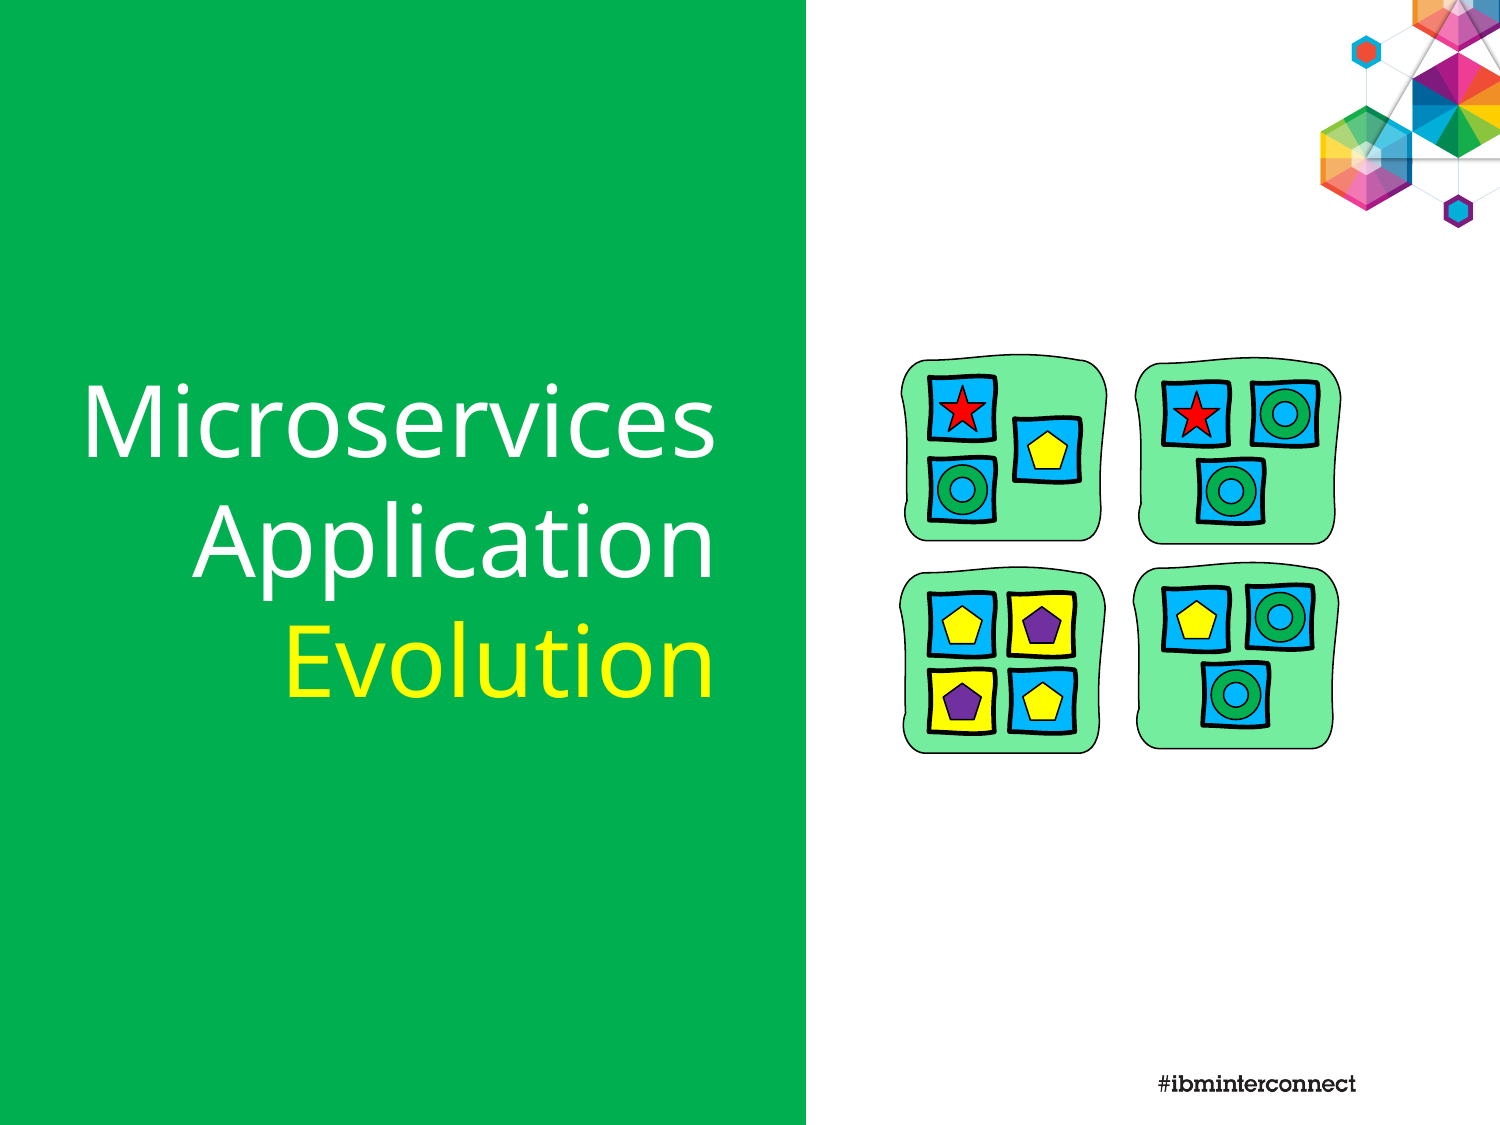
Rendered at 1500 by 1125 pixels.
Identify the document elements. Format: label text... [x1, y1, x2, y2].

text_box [1163, 381, 1231, 447]
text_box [1163, 586, 1231, 653]
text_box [1014, 417, 1081, 483]
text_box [929, 375, 996, 441]
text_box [929, 456, 996, 523]
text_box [1246, 584, 1314, 650]
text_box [1008, 592, 1076, 658]
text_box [1202, 662, 1270, 728]
picture [1156, 1072, 1357, 1094]
text_box [899, 567, 1106, 754]
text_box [1009, 668, 1077, 734]
text_box Microservices Application Evolution [64, 349, 734, 725]
text_box [901, 354, 1107, 541]
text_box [1197, 458, 1265, 524]
text_box [0, 0, 807, 1125]
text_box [928, 668, 996, 734]
picture [1320, 0, 1500, 229]
text_box [1135, 357, 1341, 544]
text_box [1133, 562, 1339, 749]
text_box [928, 592, 996, 658]
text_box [1251, 381, 1319, 447]
